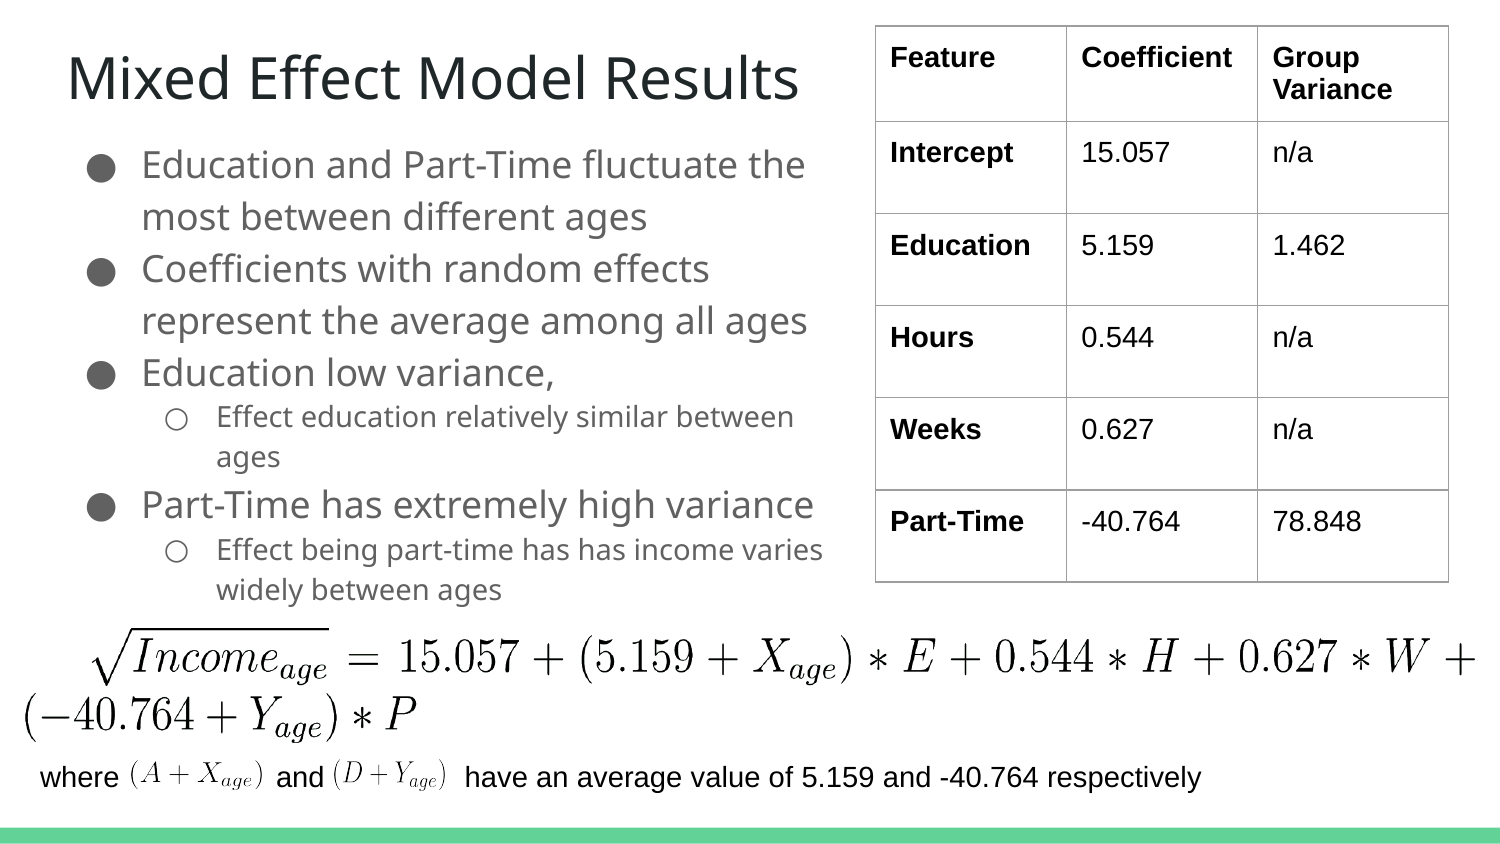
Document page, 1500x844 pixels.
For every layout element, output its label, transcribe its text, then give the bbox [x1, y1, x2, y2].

table_cell 0.544 [1067, 306, 1257, 397]
table_cell -40.764 [1067, 491, 1257, 581]
table_cell n/a [1258, 398, 1448, 489]
table_cell Education [876, 214, 1066, 305]
table_header Coefficient [1067, 27, 1257, 121]
picture [130, 760, 262, 790]
table_cell 1.462 [1258, 214, 1448, 305]
table_cell n/a [1258, 306, 1448, 397]
table_cell Hours [876, 306, 1066, 397]
title Mixed Effect Model Results [51, 25, 875, 120]
text_box where and have an average value of 5.159 and -40.764 respectively [25, 751, 1475, 793]
table_cell Intercept [876, 122, 1066, 213]
table_cell 15.057 [1067, 122, 1257, 213]
table_cell 78.848 [1258, 491, 1448, 581]
list Education and Part-Time fluctuate the most between different ages Coefficients with random effects represent the average among all ages Education low variance, Effect education relatively similar between ages Part-Time has extremely high variance Effect being part-time has has income varies widely between ages [51, 119, 854, 626]
table_cell 5.159 [1067, 214, 1257, 305]
table_header Feature [876, 27, 1066, 121]
table_cell 0.627 [1067, 398, 1257, 489]
table_cell Weeks [876, 398, 1066, 489]
table_header Group Variance [1258, 27, 1448, 121]
picture [24, 627, 1475, 744]
table_cell Part-Time [876, 491, 1066, 581]
table_cell n/a [1258, 122, 1448, 213]
picture [334, 759, 445, 791]
